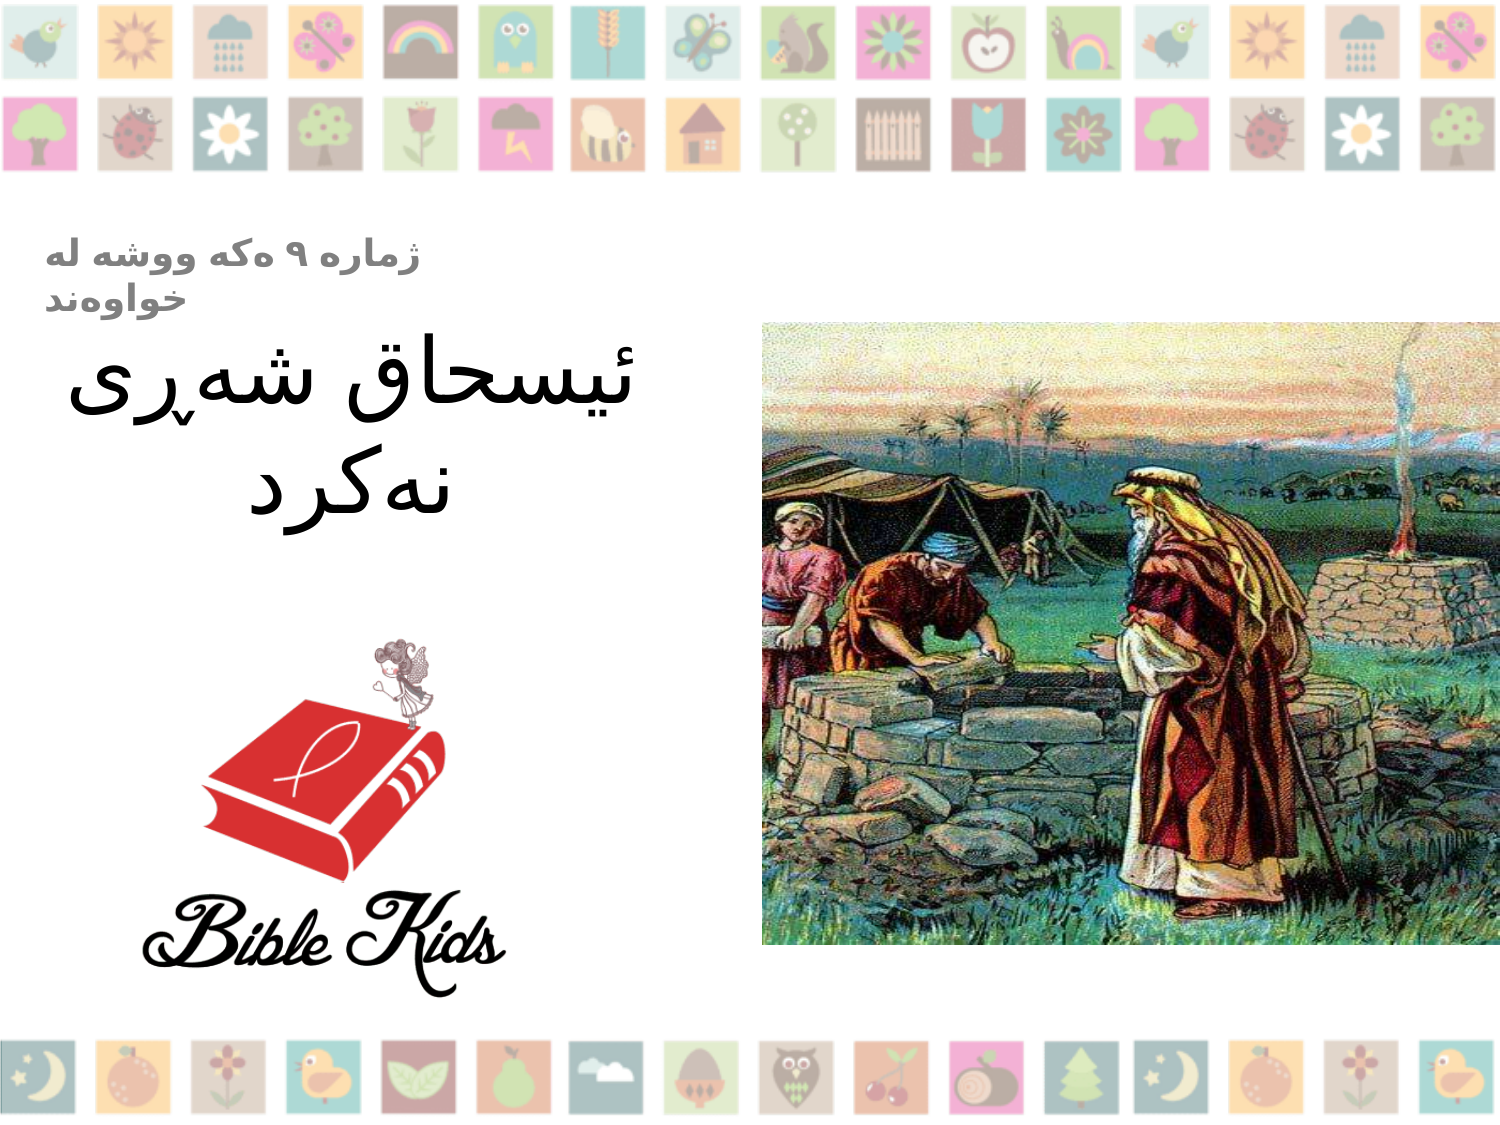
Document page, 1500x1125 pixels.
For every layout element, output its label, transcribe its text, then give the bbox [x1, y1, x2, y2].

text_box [0, 3, 1500, 181]
text_box ژمارە ٩ ەکە ووشە لە خواوەند [29, 221, 502, 304]
text_box ئیسحاق شەڕی نەکرد [29, 304, 675, 540]
picture [762, 321, 1500, 945]
picture [117, 600, 544, 1027]
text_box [0, 1028, 1500, 1118]
